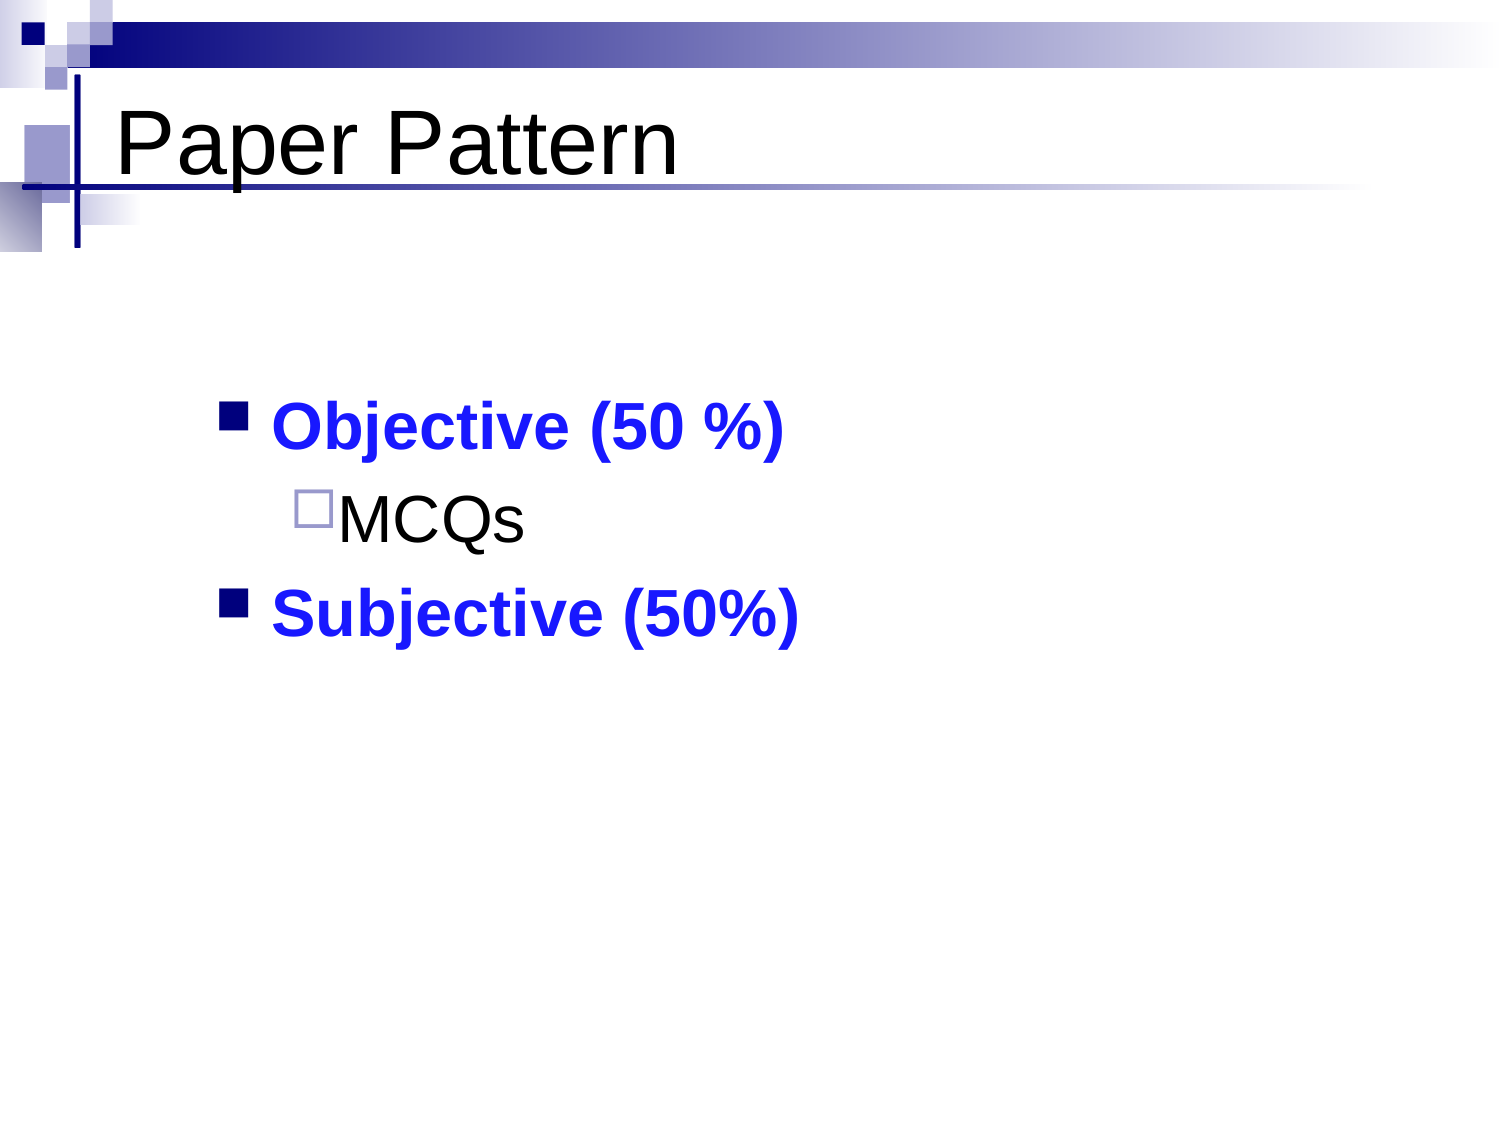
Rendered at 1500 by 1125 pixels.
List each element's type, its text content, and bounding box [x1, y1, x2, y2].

title Paper Pattern [99, 37, 1450, 238]
list Objective (50 %) MCQs Subjective (50%) [200, 375, 1500, 1013]
